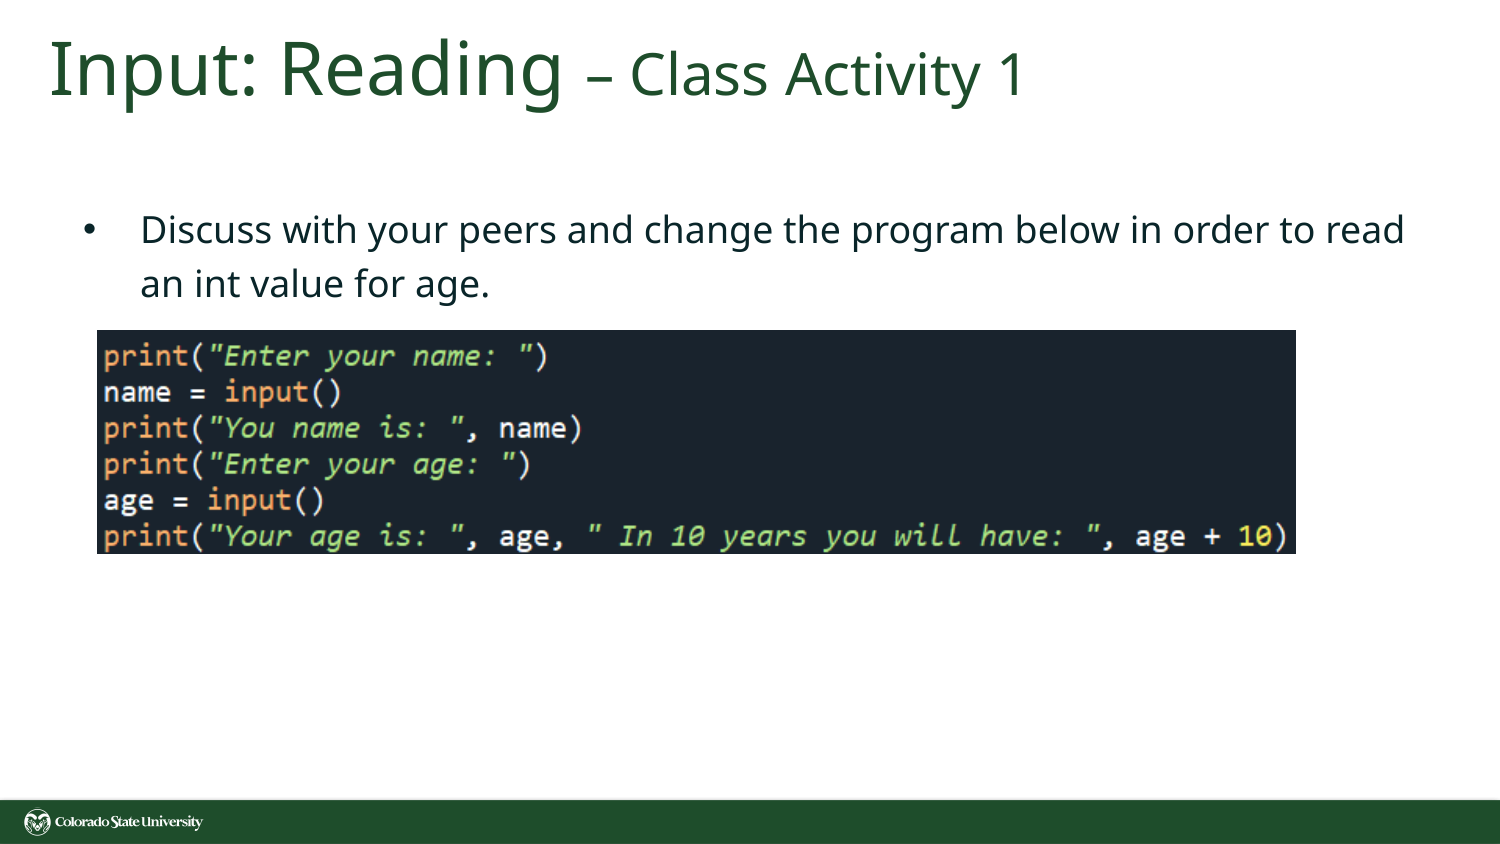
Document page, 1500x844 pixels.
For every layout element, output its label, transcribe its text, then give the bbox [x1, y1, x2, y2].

picture [96, 330, 1296, 555]
picture [16, 800, 211, 844]
list Discuss with your peers and change the program below in order to read an int value for age. [68, 181, 1432, 316]
title Input: Reading – Class Activity 1 [34, 4, 1399, 126]
